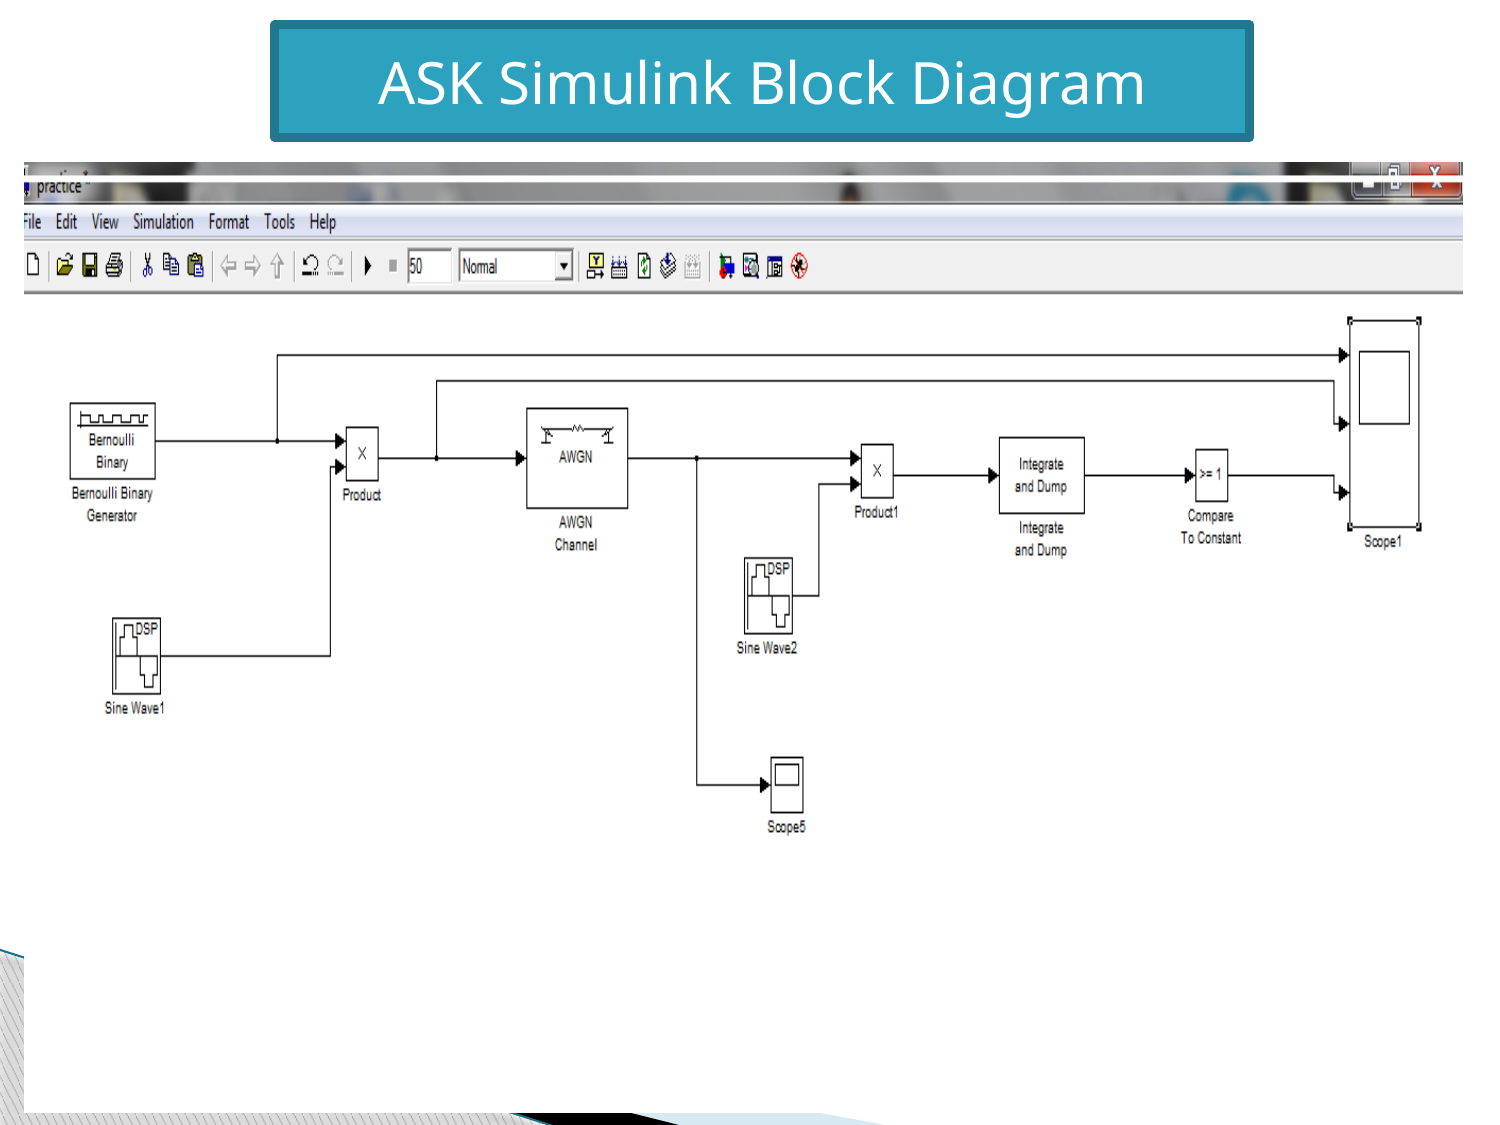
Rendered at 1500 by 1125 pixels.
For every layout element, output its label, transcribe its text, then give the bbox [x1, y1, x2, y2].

picture [24, 162, 1463, 1113]
text_box ASK Simulink Block Diagram [270, 20, 1254, 142]
